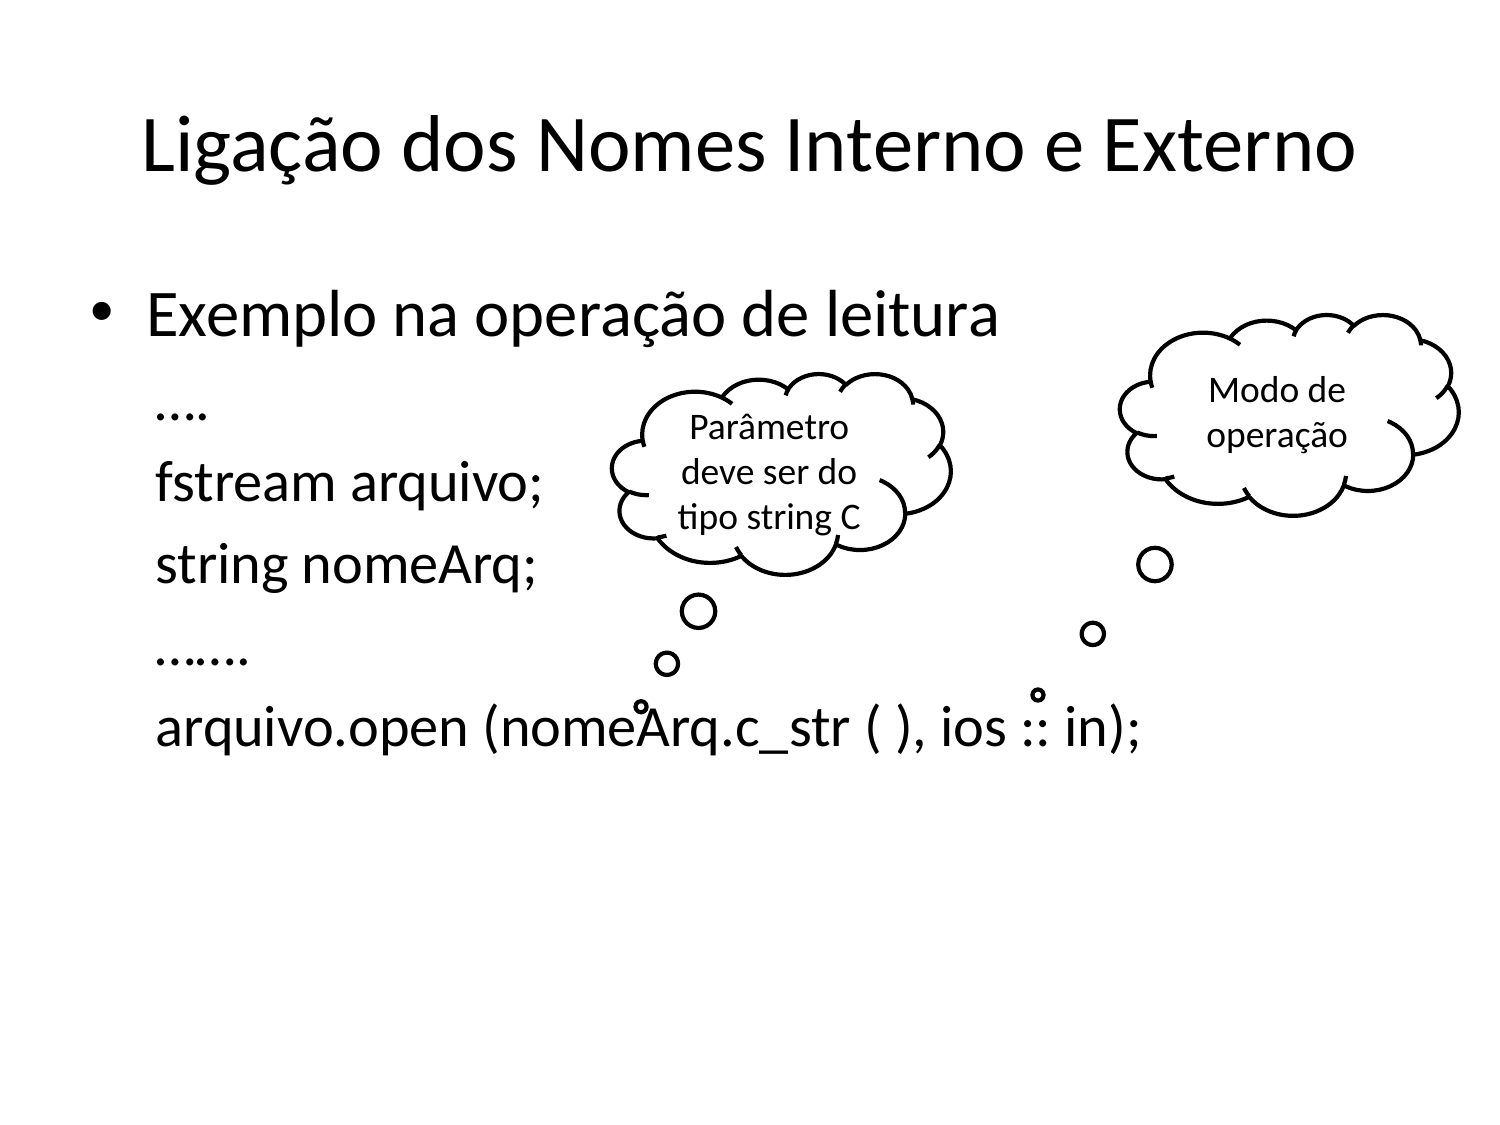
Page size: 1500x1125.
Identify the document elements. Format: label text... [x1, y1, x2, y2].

text_box Parâmetro deve ser do tipo string C [609, 371, 953, 577]
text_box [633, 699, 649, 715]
title Ligação dos Nomes Interno e Externo [75, 45, 1425, 233]
text_box Parâmetro deve ser do tipo string C [653, 650, 681, 678]
text_box Parâmetro deve ser do tipo string C [679, 592, 718, 631]
text_box Modo de operação [1117, 312, 1461, 518]
text_box Modo de operação [1136, 545, 1174, 584]
list Exemplo na operação de leitura …. fstream arquivo; string nomeArq; ……. arquivo.open (nomeArq.c_str ( ), ios :: in); [75, 262, 1425, 1005]
text_box Modo de operação [1079, 620, 1107, 648]
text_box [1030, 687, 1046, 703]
